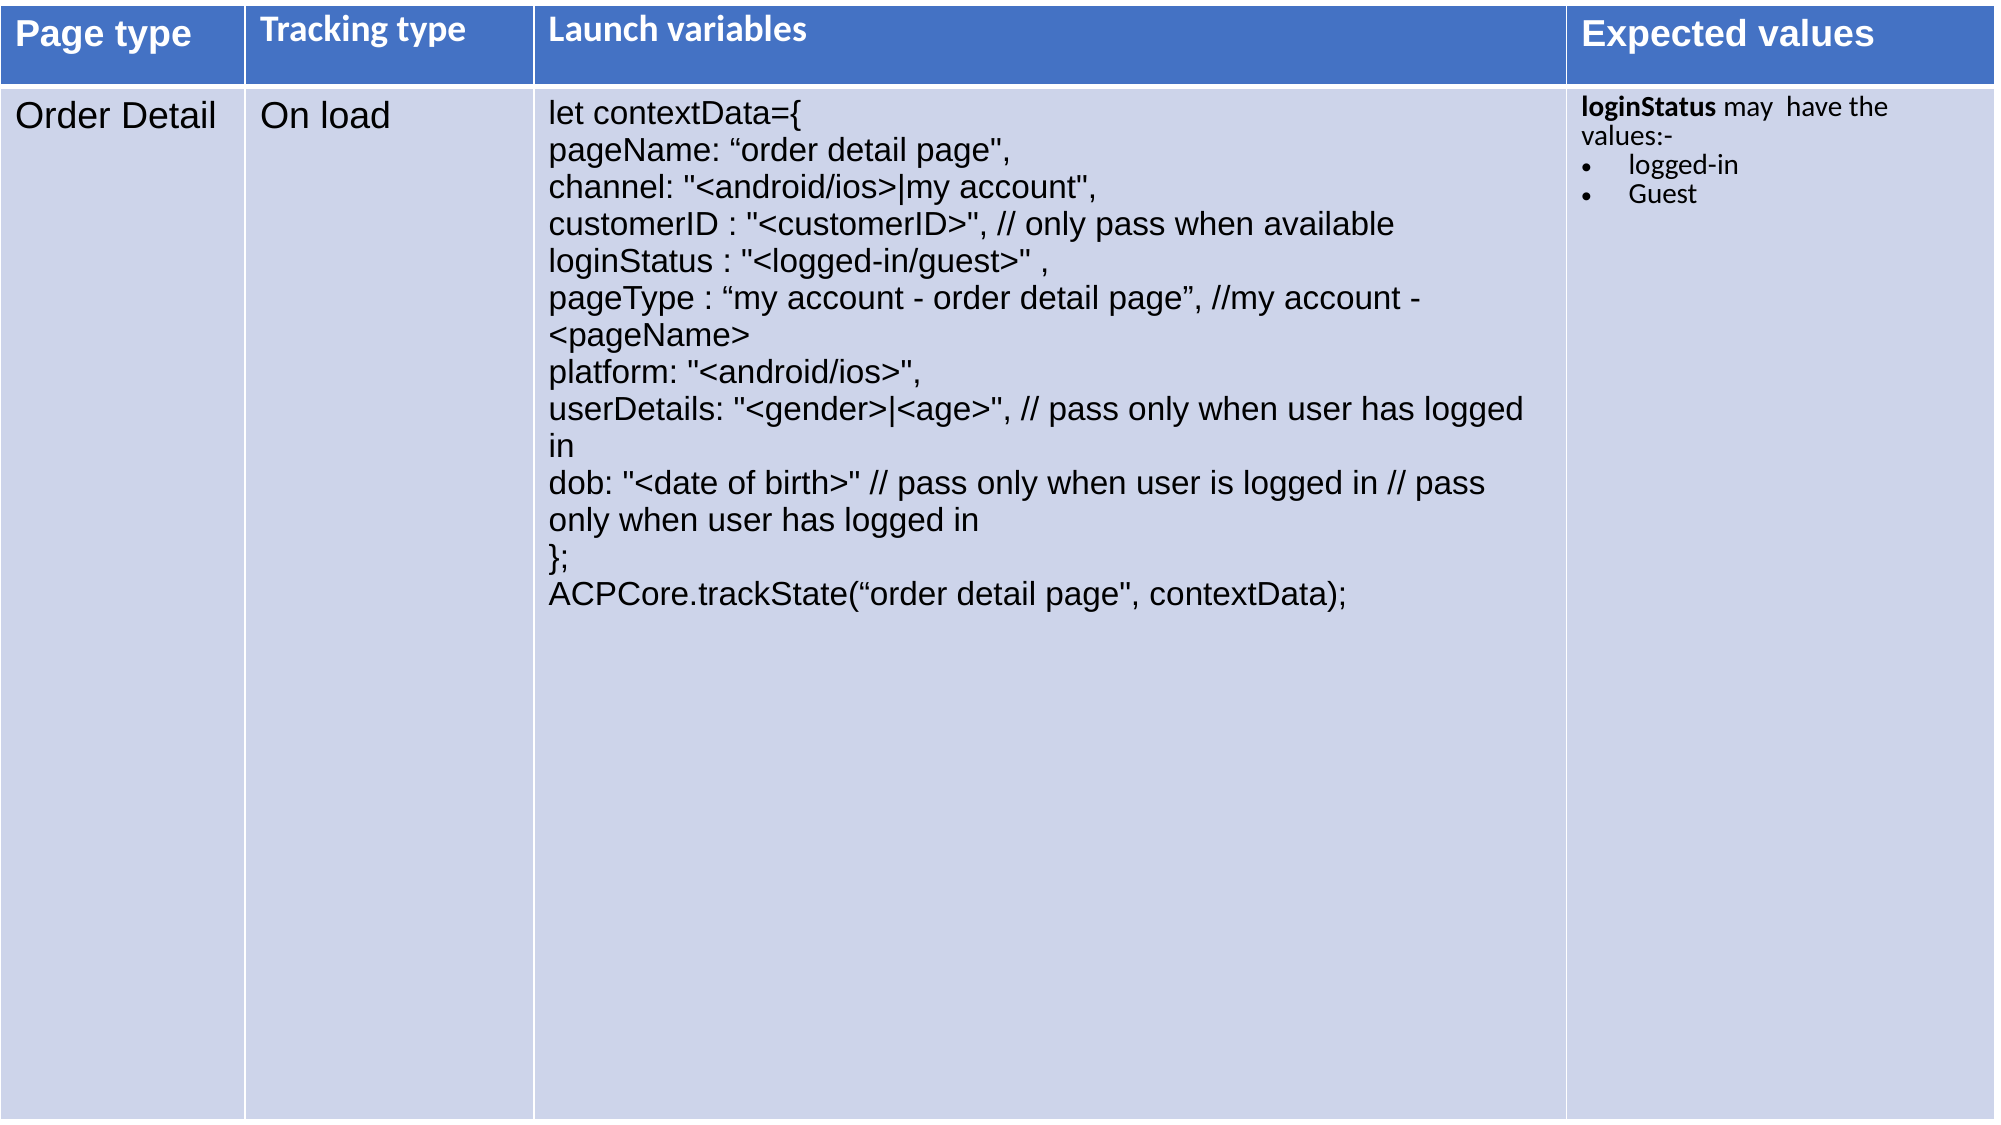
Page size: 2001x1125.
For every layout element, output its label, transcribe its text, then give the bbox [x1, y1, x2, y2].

table_header Launch variables [535, 6, 1566, 84]
table_cell loginStatus may have the values:- logged-in Guest [1567, 89, 1994, 1119]
table_header Page type [1, 6, 244, 84]
table_header Tracking type [246, 6, 533, 84]
table_header Expected values [1567, 6, 1994, 84]
table_cell let contextData={ pageName: “order detail page", channel: "<android/ios>|my account", customerID : "<customerID>", // only pass when available loginStatus : "<logged-in/guest>" , pageType : “my account - order detail page”, //my account - <pageName> platform: "<android/ios>", userDetails: "<gender>|<age>", // pass only when user has logged in dob: "<date of birth>" // pass only when user is logged in // pass only when user has logged in }; ACPCore.trackState(“order detail page", contextData); [535, 89, 1566, 1119]
table_cell On load [246, 89, 533, 1119]
table_cell Order Detail [1, 89, 244, 1119]
